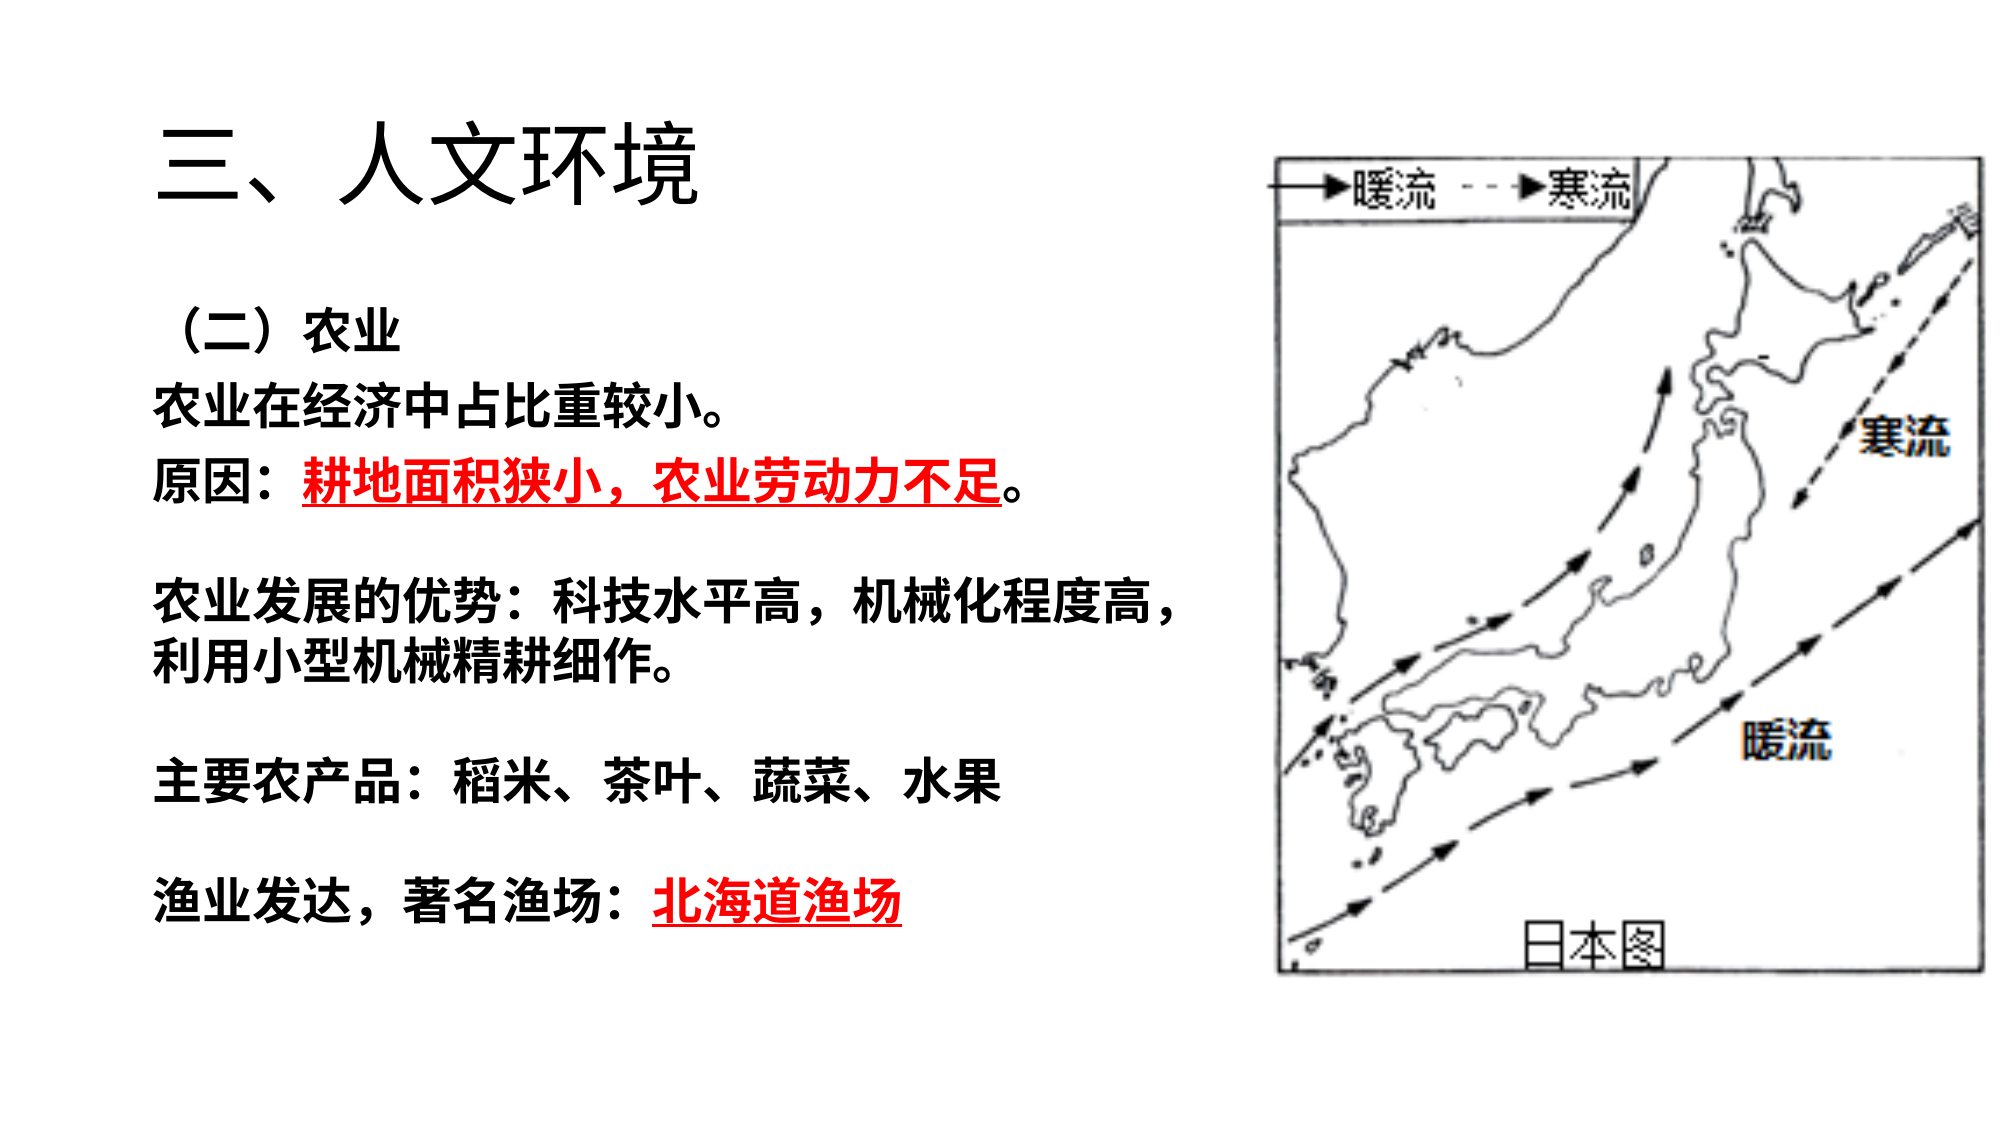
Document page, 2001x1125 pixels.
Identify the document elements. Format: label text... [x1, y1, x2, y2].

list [1265, 137, 2000, 988]
text_box （二）农业 农业在经济中占比重较小。 原因：耕地面积狭小，农业劳动力不足。 农业发展的优势：科技水平高，机械化程度高，利用小型机械精耕细作。 主要农产品：稻米、茶叶、蔬菜、水果 渔业发达，著名渔场：北海道渔场 [137, 277, 1265, 938]
title 三、人文环境 [137, 59, 905, 277]
